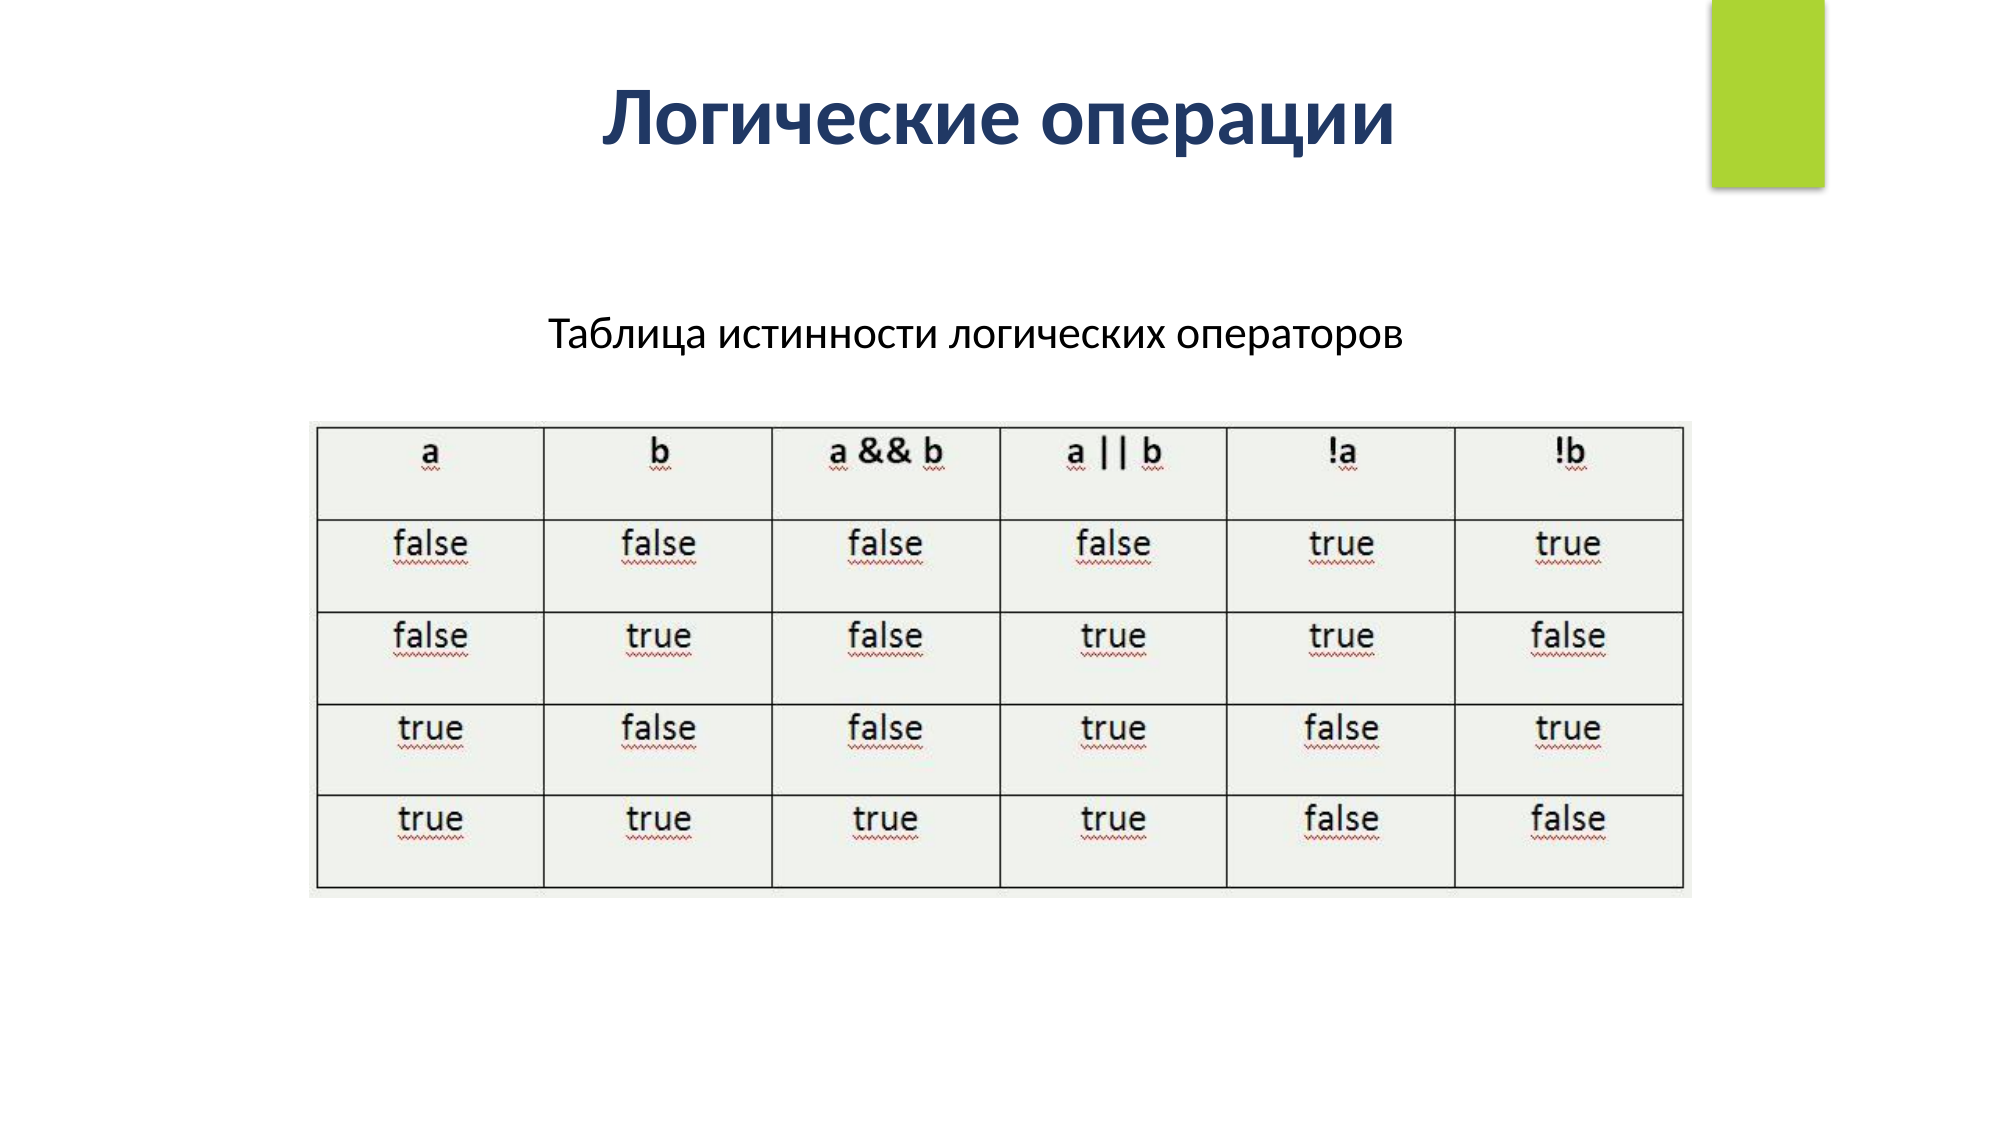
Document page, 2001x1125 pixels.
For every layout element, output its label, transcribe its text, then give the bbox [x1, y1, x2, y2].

text_box Логические операции [353, 48, 1647, 174]
text_box Таблица истинности логических операторов [533, 295, 1431, 402]
picture [308, 420, 1692, 898]
